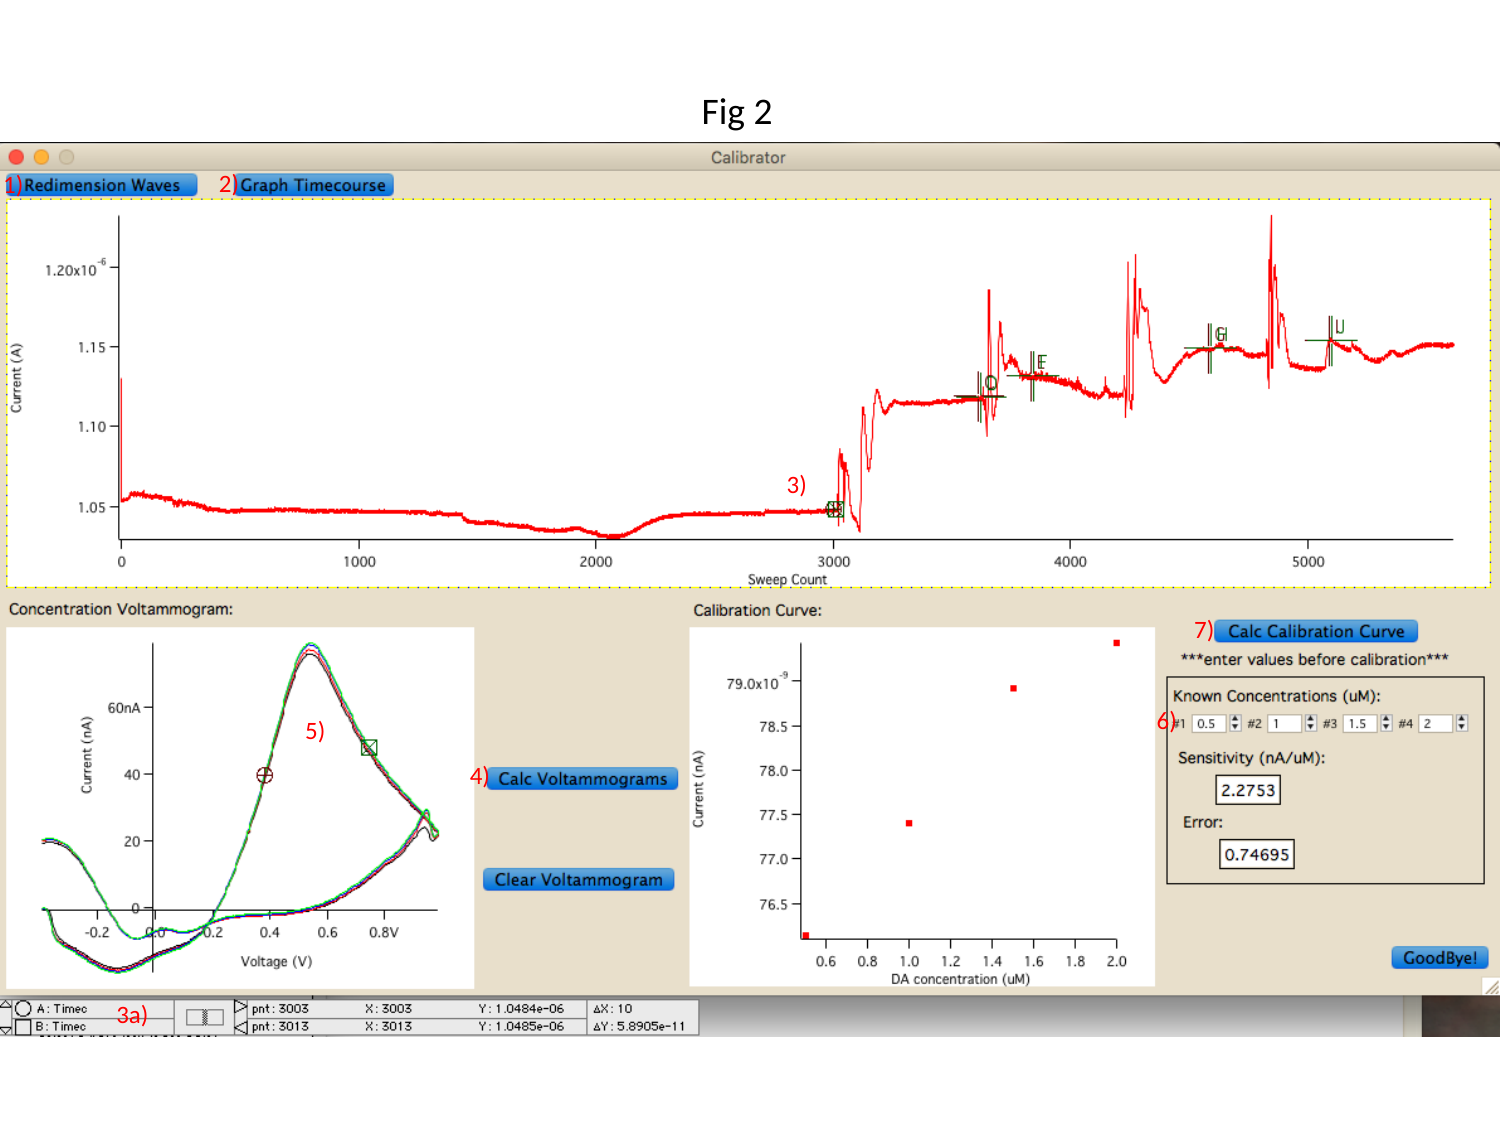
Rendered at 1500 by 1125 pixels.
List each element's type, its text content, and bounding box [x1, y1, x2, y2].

text_box Fig 2 [686, 79, 788, 140]
picture [0, 142, 1500, 1037]
